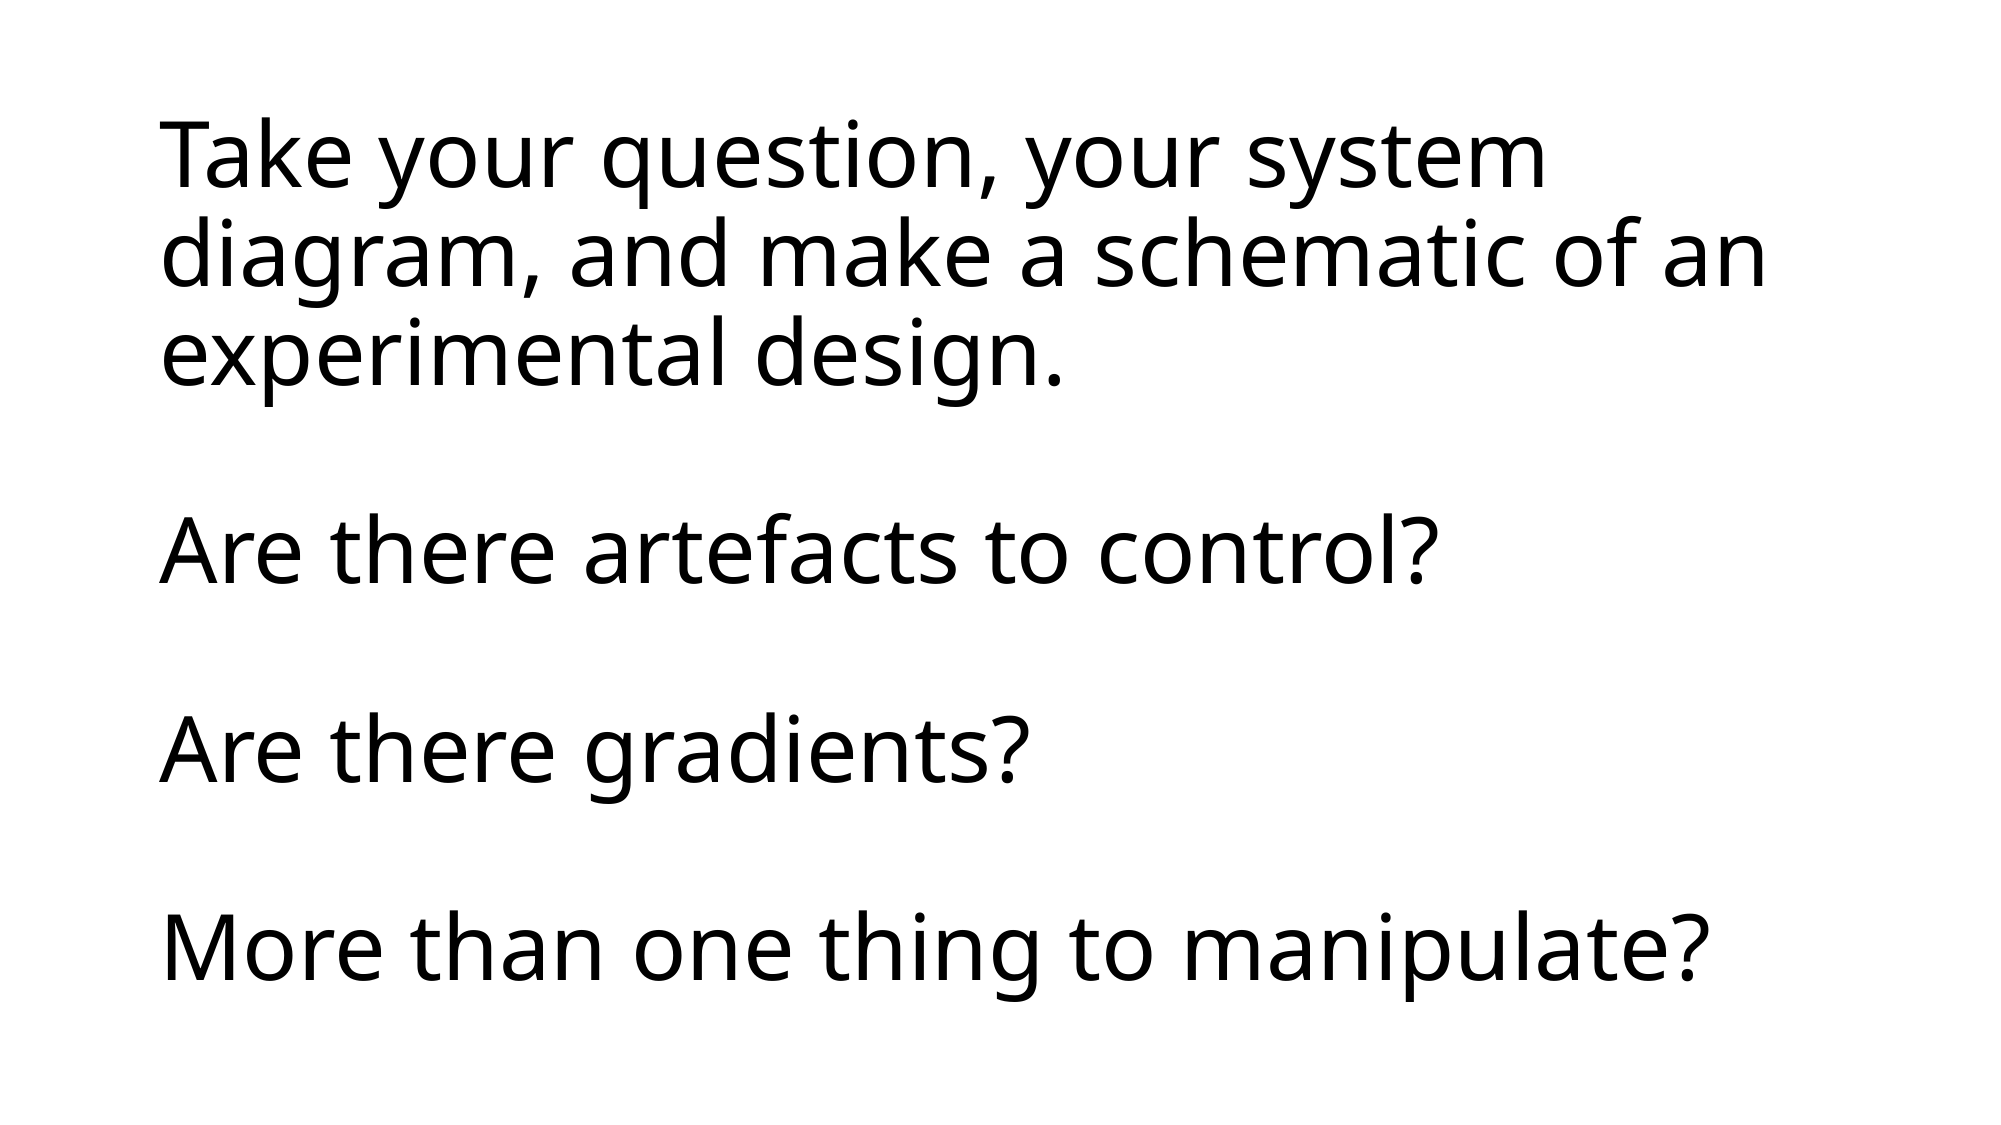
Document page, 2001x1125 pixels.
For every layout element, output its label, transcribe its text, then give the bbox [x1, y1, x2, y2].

title Take your question, your system diagram, and make a schematic of an experimental design. Are there artefacts to control? Are there gradients? More than one thing to manipulate? [144, 82, 1870, 1026]
